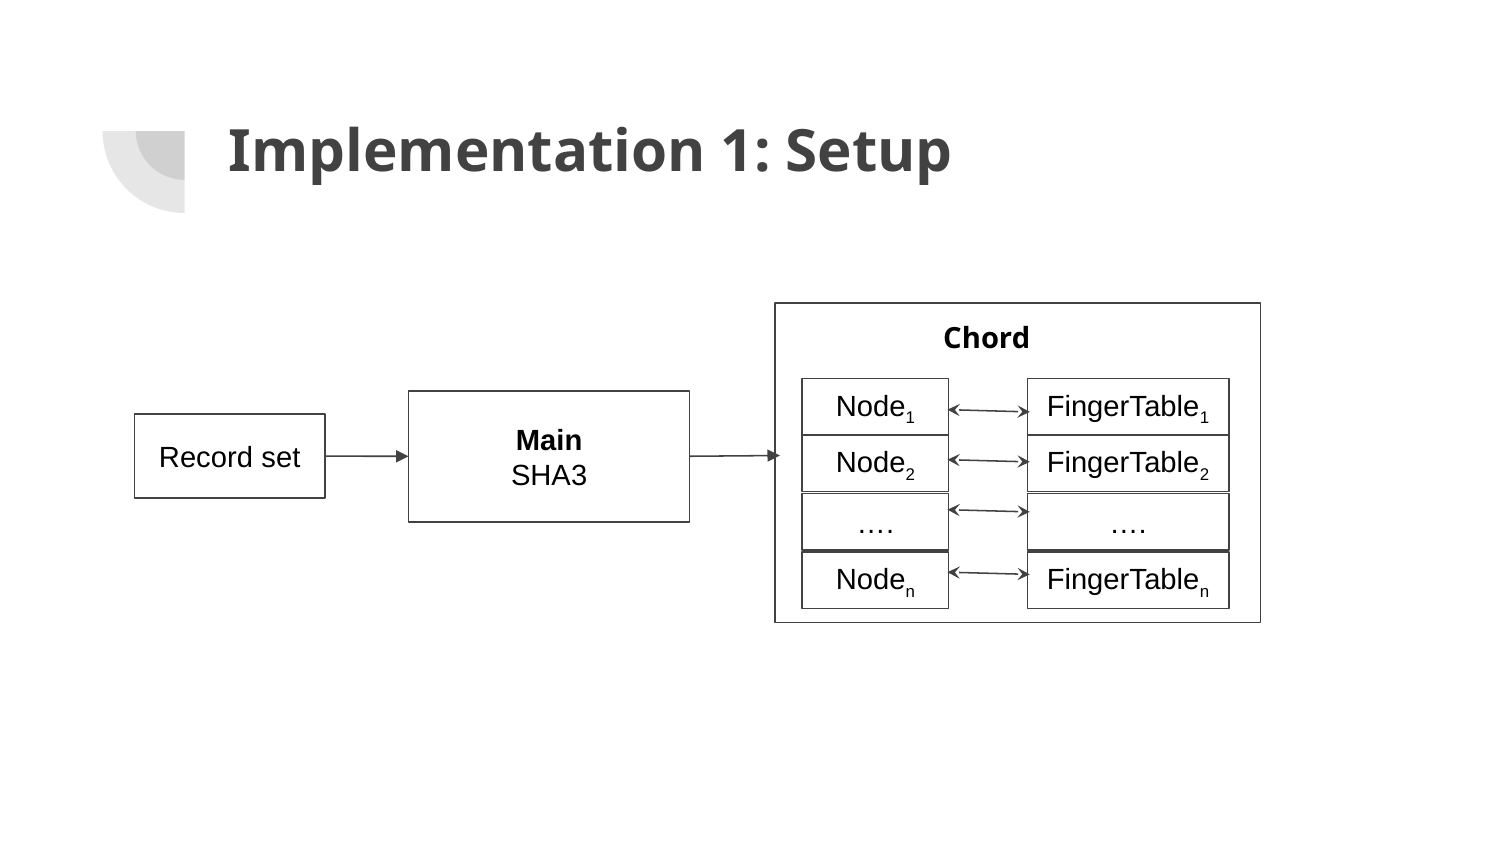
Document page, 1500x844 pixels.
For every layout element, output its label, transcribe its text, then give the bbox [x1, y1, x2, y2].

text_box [801, 378, 1500, 610]
title Implementation 1: Setup [213, 98, 1368, 263]
text_box Main SHA3 [408, 390, 690, 522]
text_box [774, 303, 1261, 623]
text_box Record set [134, 414, 326, 499]
text_box Chord [928, 304, 1057, 358]
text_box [947, 509, 1030, 513]
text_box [947, 571, 1030, 575]
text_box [947, 459, 1030, 463]
